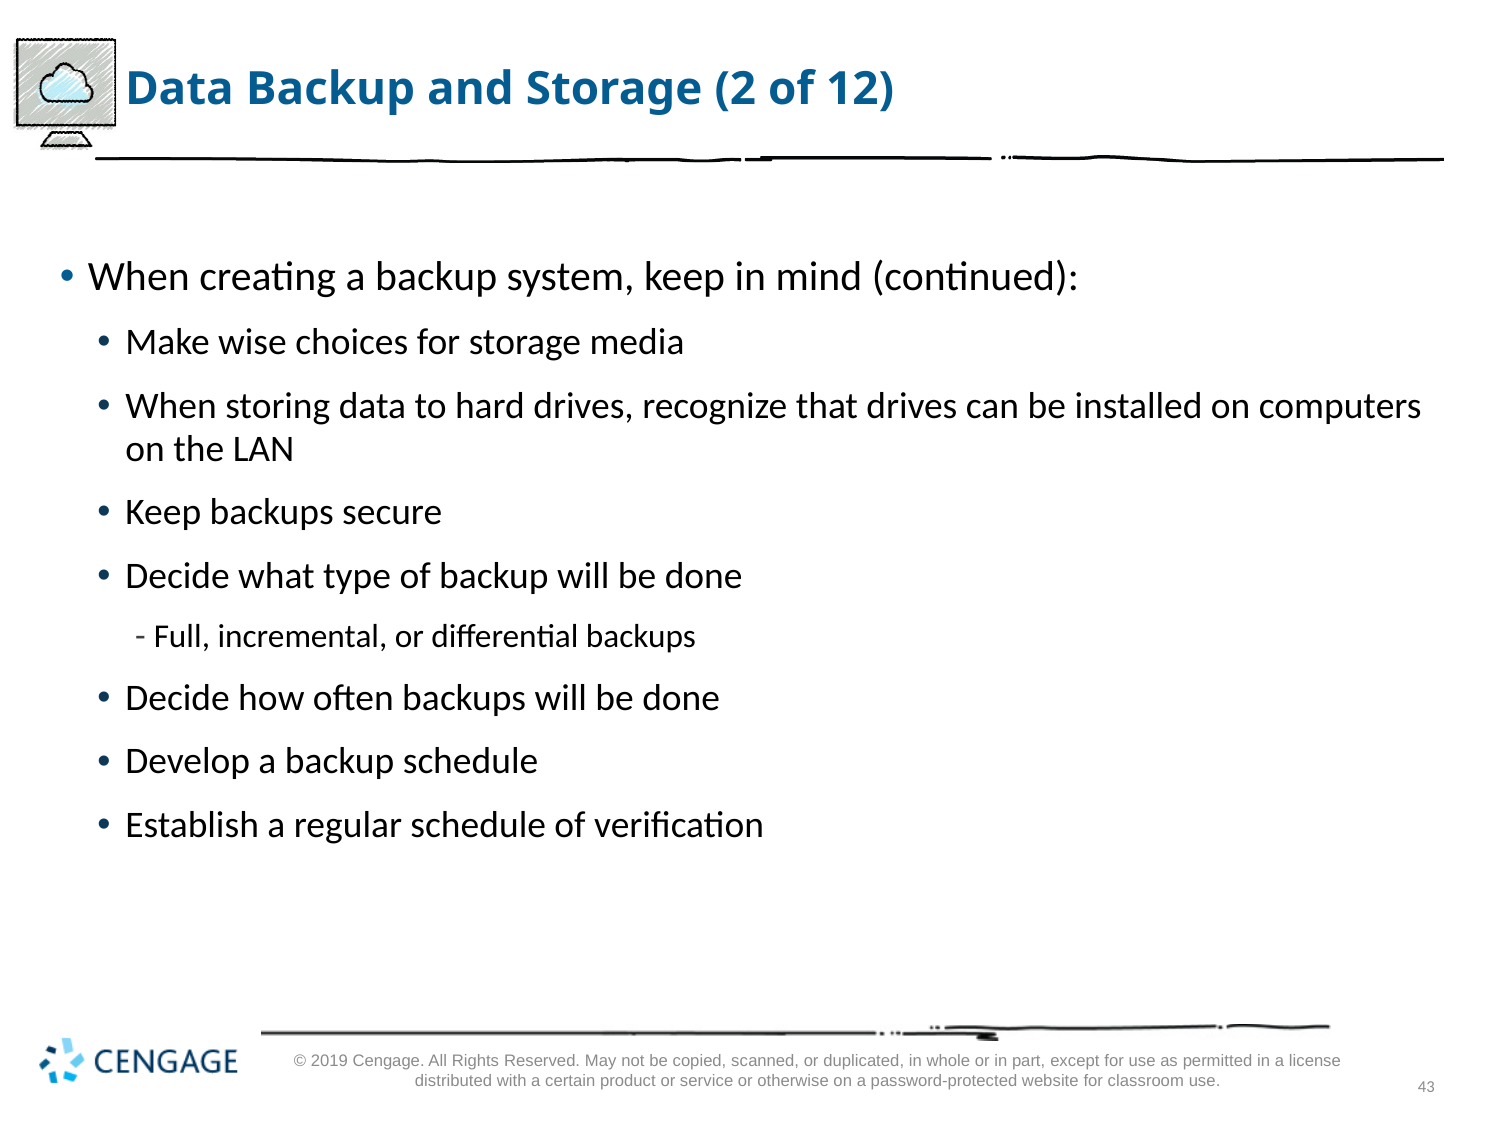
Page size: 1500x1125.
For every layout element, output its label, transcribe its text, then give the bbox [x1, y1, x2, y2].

picture [261, 1024, 1331, 1041]
footer © 2019 Cengage. All Rights Reserved. May not be copied, scanned, or duplicated, in whole or in part, except for use as permitted in a license distributed with a certain product or service or otherwise on a password-protected website for classroom use. [262, 1050, 1375, 1091]
picture [19, 1024, 250, 1096]
list When creating a backup system, keep in mind (continued): Make wise choices for storage media When storing data to hard drives, recognize that drives can be installed on computers on the LAN Keep backups secure Decide what type of backup will be done Full, incremental, or differential backups Decide how often backups will be done Develop a backup schedule Establish a regular schedule of verification [59, 252, 1441, 853]
picture [95, 155, 1444, 163]
title Data Backup and Storage (2 of 12) [125, 66, 1442, 116]
picture [13, 36, 117, 151]
